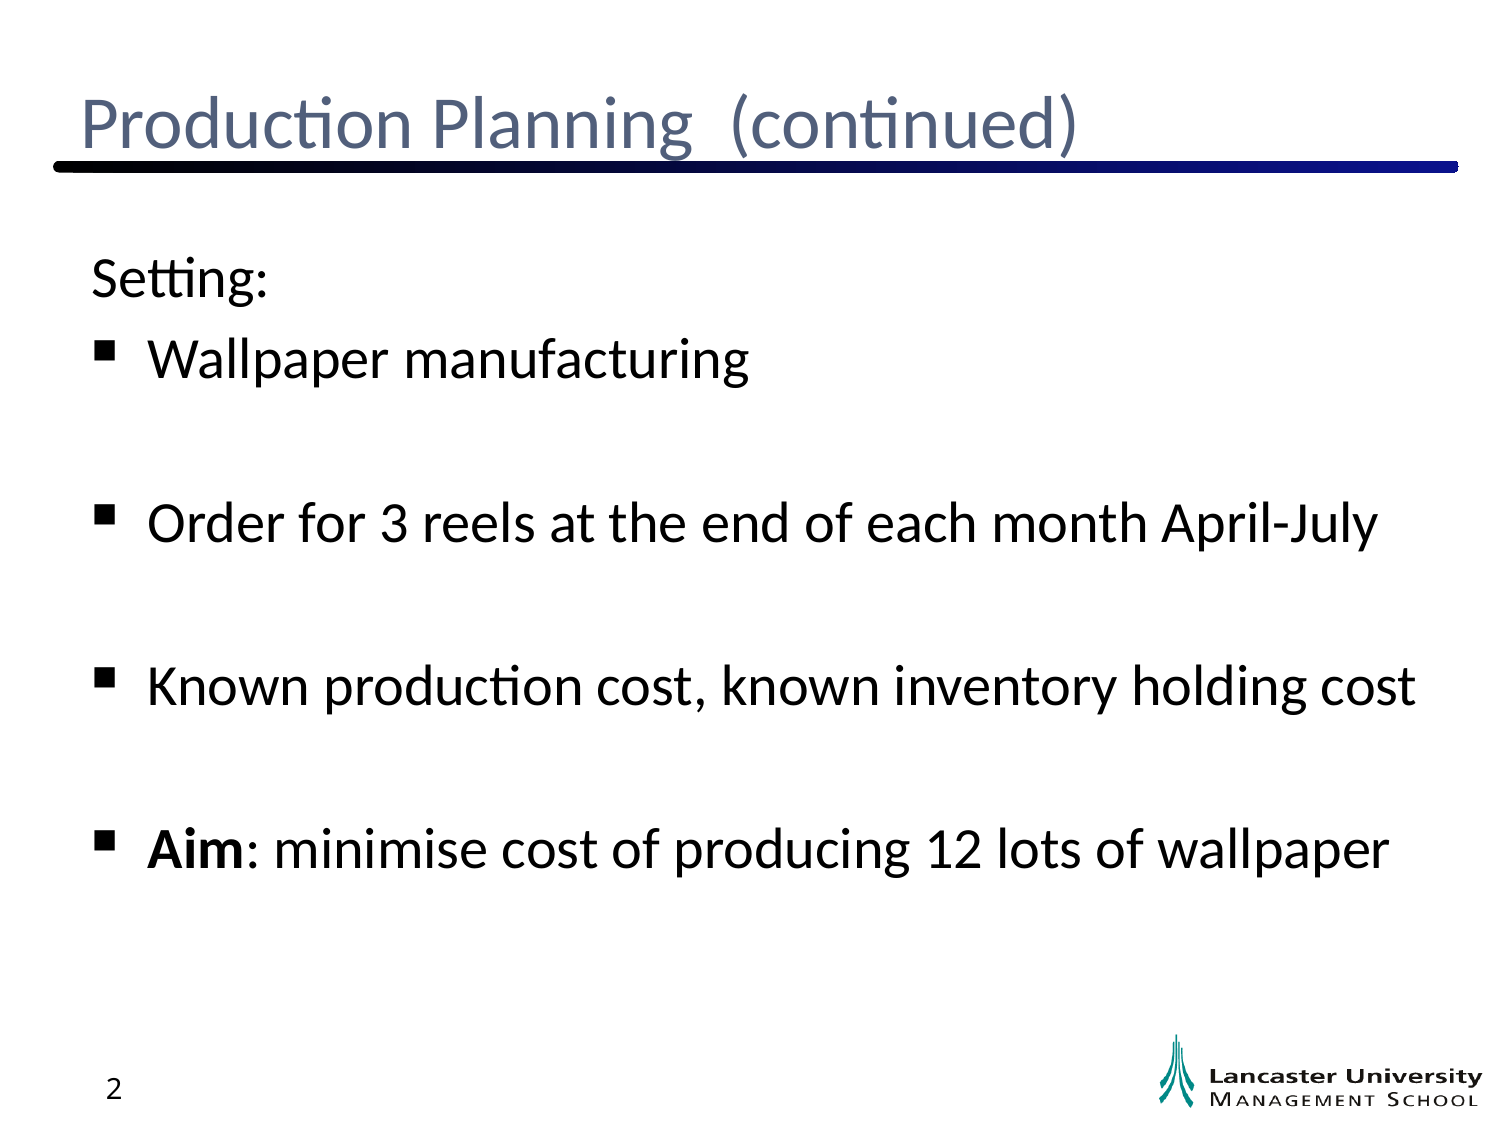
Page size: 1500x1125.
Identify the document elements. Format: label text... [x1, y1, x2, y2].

slide_number 2 [52, 1053, 138, 1118]
title Production Planning (continued) [64, 30, 1462, 172]
list Setting: Wallpaper manufacturing Order for 3 reels at the end of each month April-July Known production cost, known inventory holding cost Aim: minimise cost of producing 12 lots of wallpaper [76, 231, 1471, 1012]
picture [1158, 1034, 1483, 1108]
